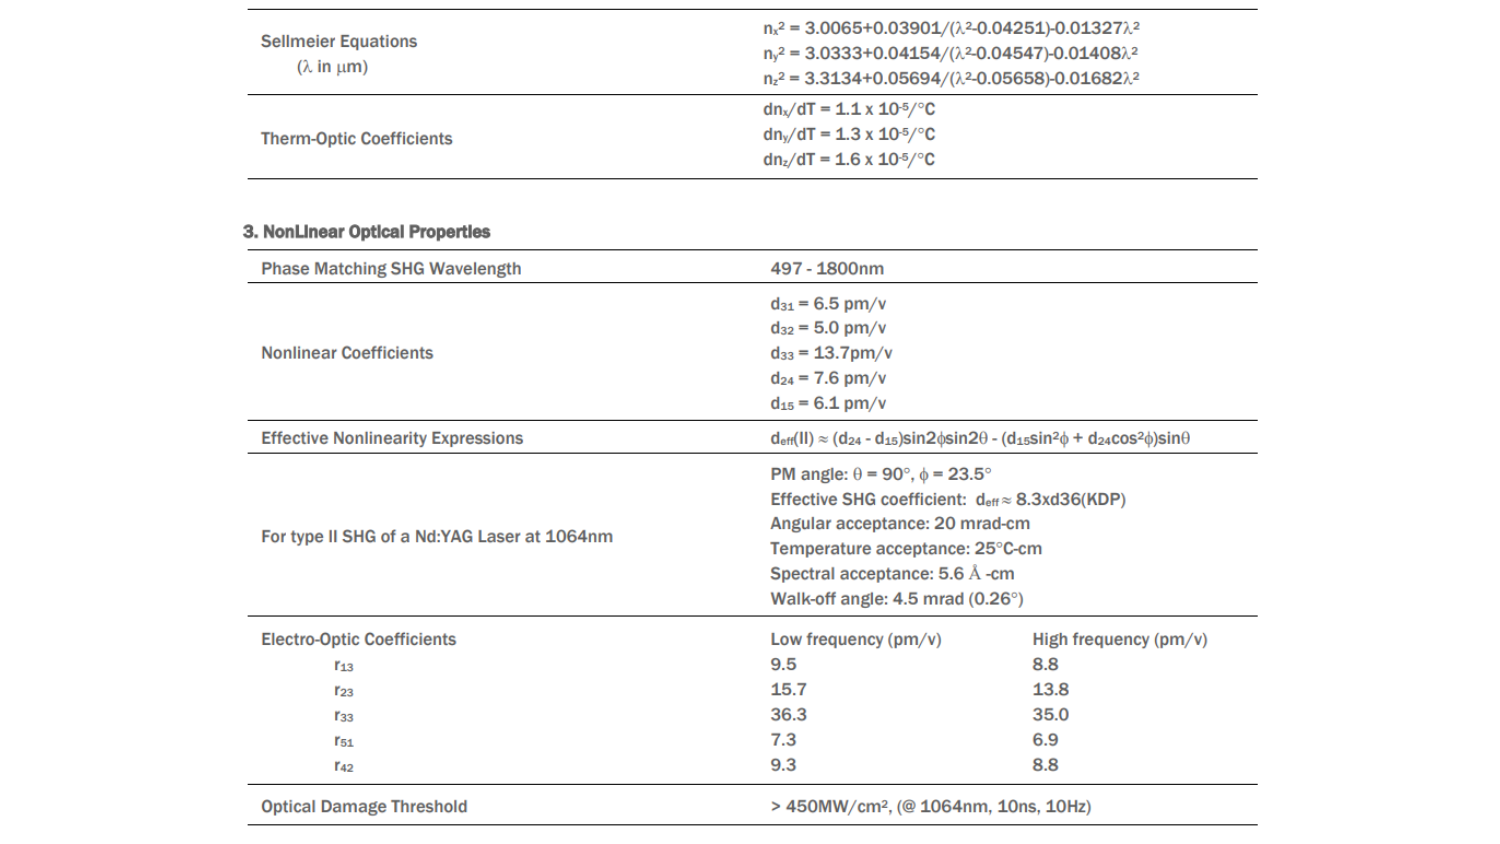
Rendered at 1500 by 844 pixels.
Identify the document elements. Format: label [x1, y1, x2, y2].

picture [216, 0, 1284, 844]
